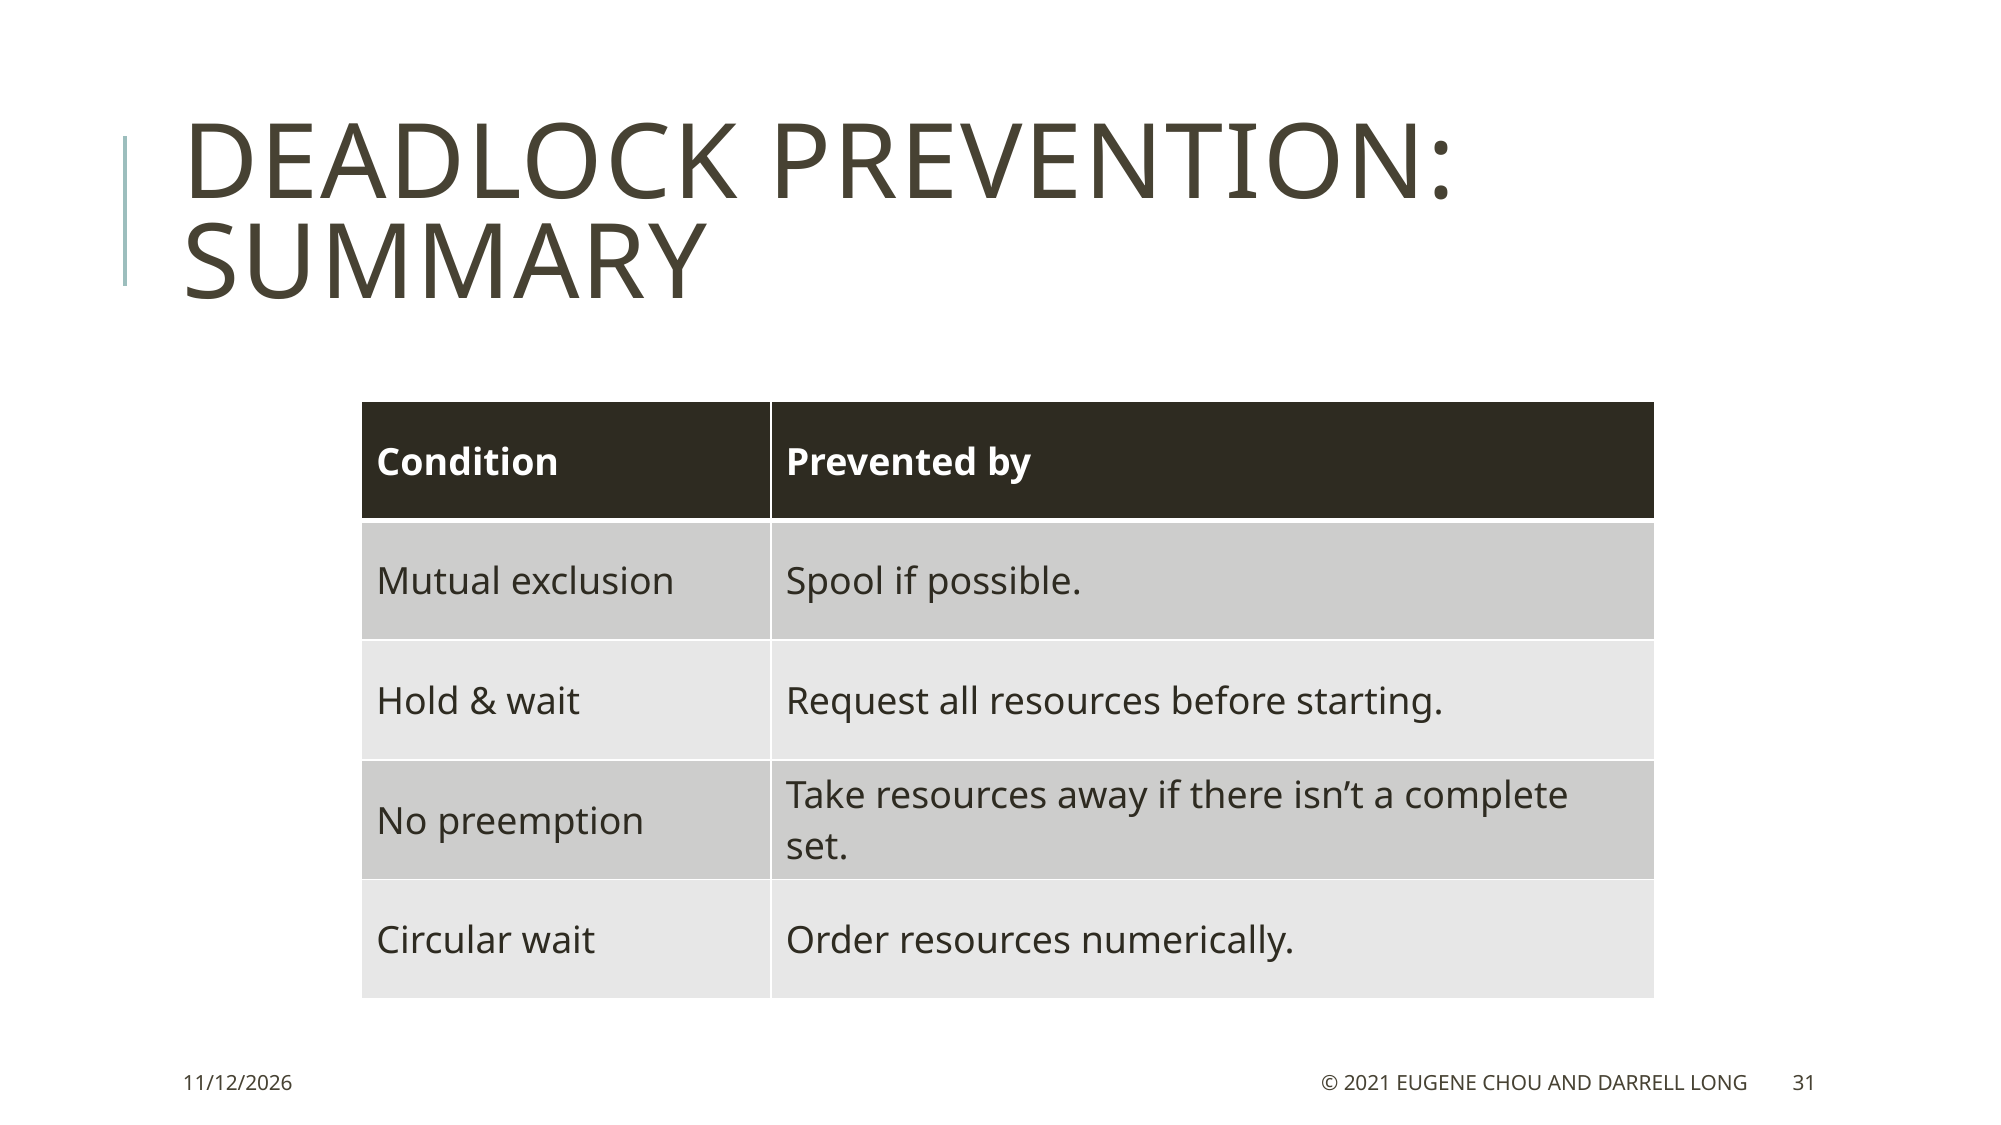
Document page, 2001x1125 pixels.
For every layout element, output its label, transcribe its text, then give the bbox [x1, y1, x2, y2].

table_cell Mutual exclusion [362, 523, 770, 639]
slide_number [168, 1061, 522, 1107]
table_cell Order resources numerically. [772, 880, 1654, 998]
slide_number 31 [1777, 1061, 1938, 1107]
table_header Prevented by [772, 402, 1654, 518]
table_cell Hold & wait [362, 641, 770, 759]
table_header Condition [362, 402, 770, 518]
table_cell Spool if possible. [772, 523, 1654, 639]
table_cell No preemption [362, 761, 770, 879]
title Deadlock prevention: summary [168, 96, 1763, 342]
table_cell Request all resources before starting. [772, 641, 1654, 759]
table_cell Circular wait [362, 880, 770, 998]
footer © 2021 Eugene Chou and Darrell Long [794, 1061, 1763, 1107]
table_cell Take resources away if there isn’t a complete set. [772, 761, 1654, 879]
